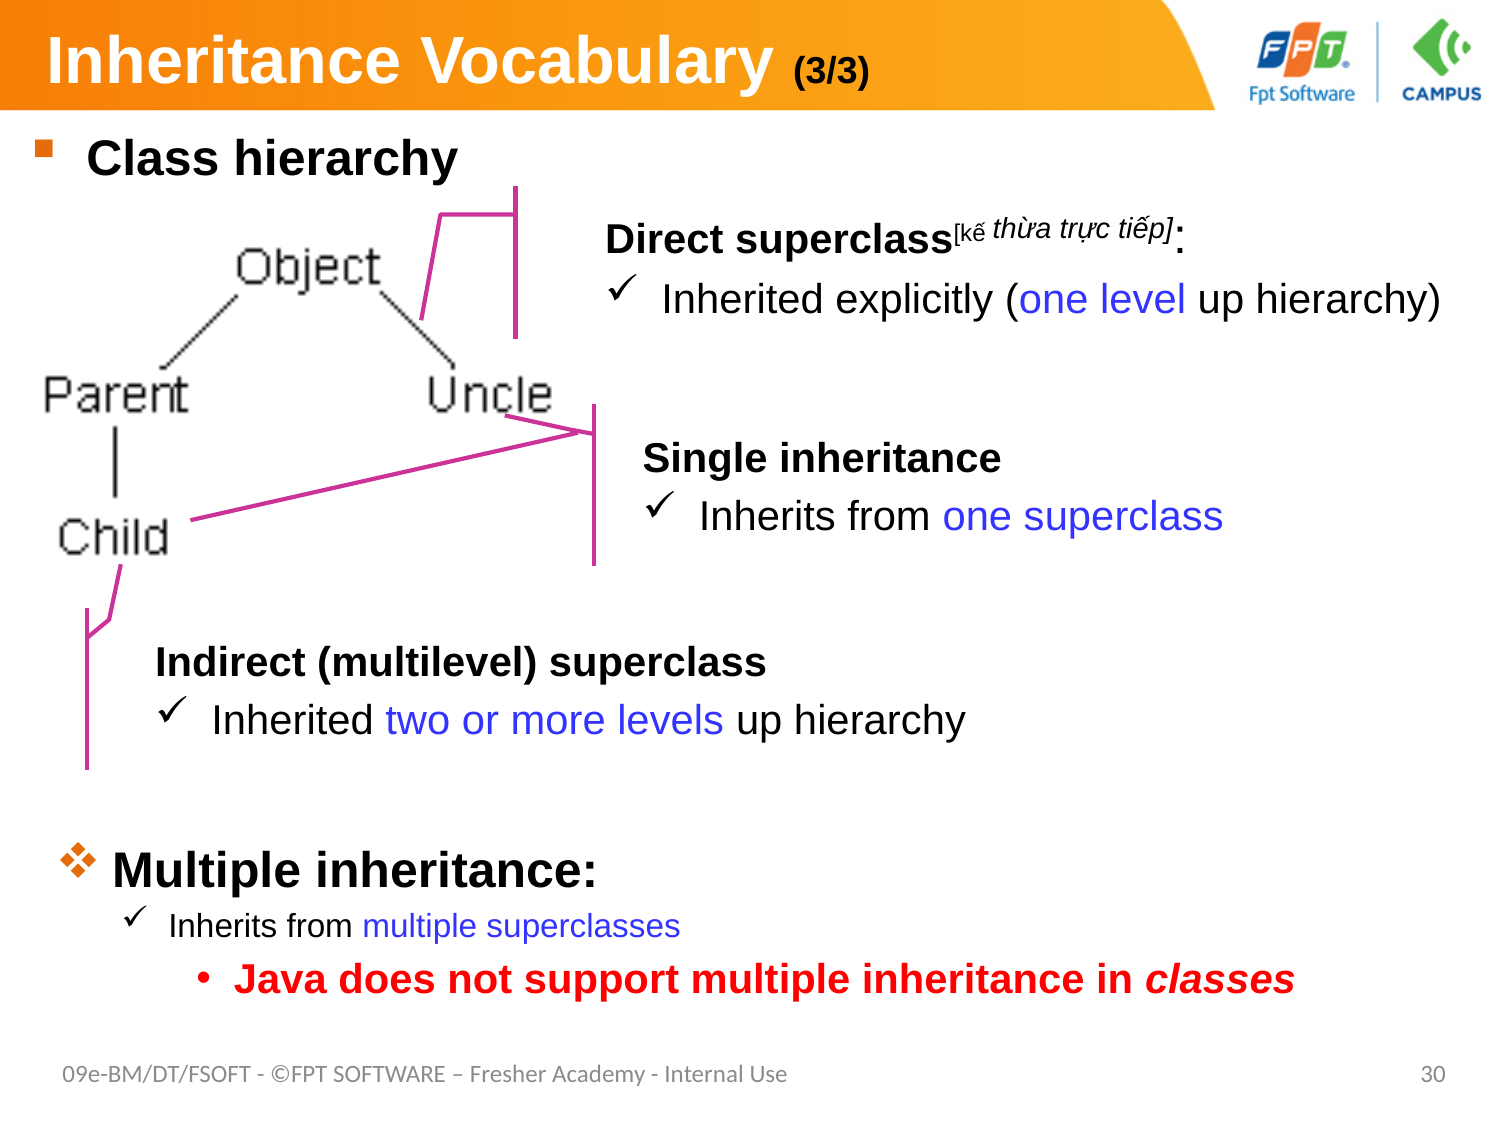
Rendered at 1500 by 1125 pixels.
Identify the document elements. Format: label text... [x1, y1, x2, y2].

title Inheritance Vocabulary (3/3) [31, 3, 1461, 111]
list Multiple inheritance: Inherits from multiple superclasses Java does not support multiple inheritance in classes [31, 225, 1461, 1020]
slide_number 30 [1074, 1042, 1461, 1103]
picture [0, 0, 1500, 1125]
footer 09e-BM/DT/FSOFT - ©FPT SOFTWARE – Fresher Academy - Internal Use [31, 1042, 821, 1103]
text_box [40, 185, 1491, 771]
text_box Class hierarchy [15, 118, 1466, 225]
